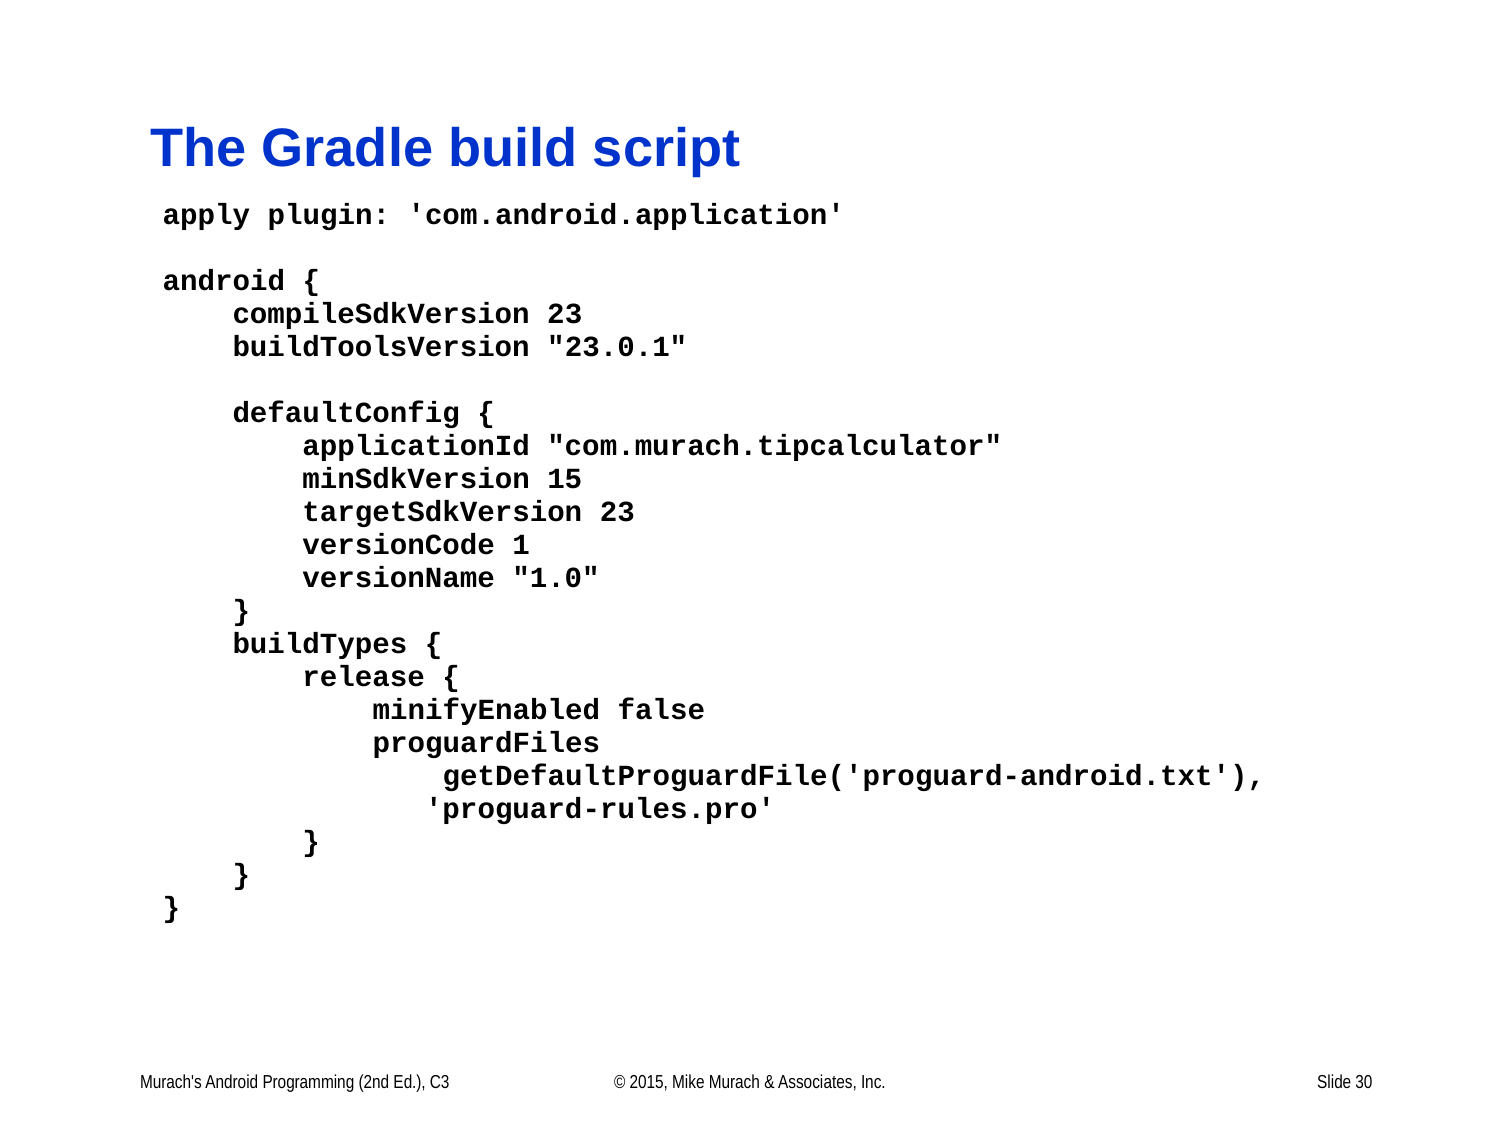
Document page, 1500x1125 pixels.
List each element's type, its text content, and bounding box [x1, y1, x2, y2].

slide_number Slide 30 [1074, 1025, 1388, 1100]
footer © 2015, Mike Murach & Associates, Inc. [474, 1025, 1025, 1100]
title The Gradle build script [150, 112, 1350, 179]
slide_number Murach's Android Programming (2nd Ed.), C3 [125, 1025, 474, 1100]
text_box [162, 199, 1361, 951]
